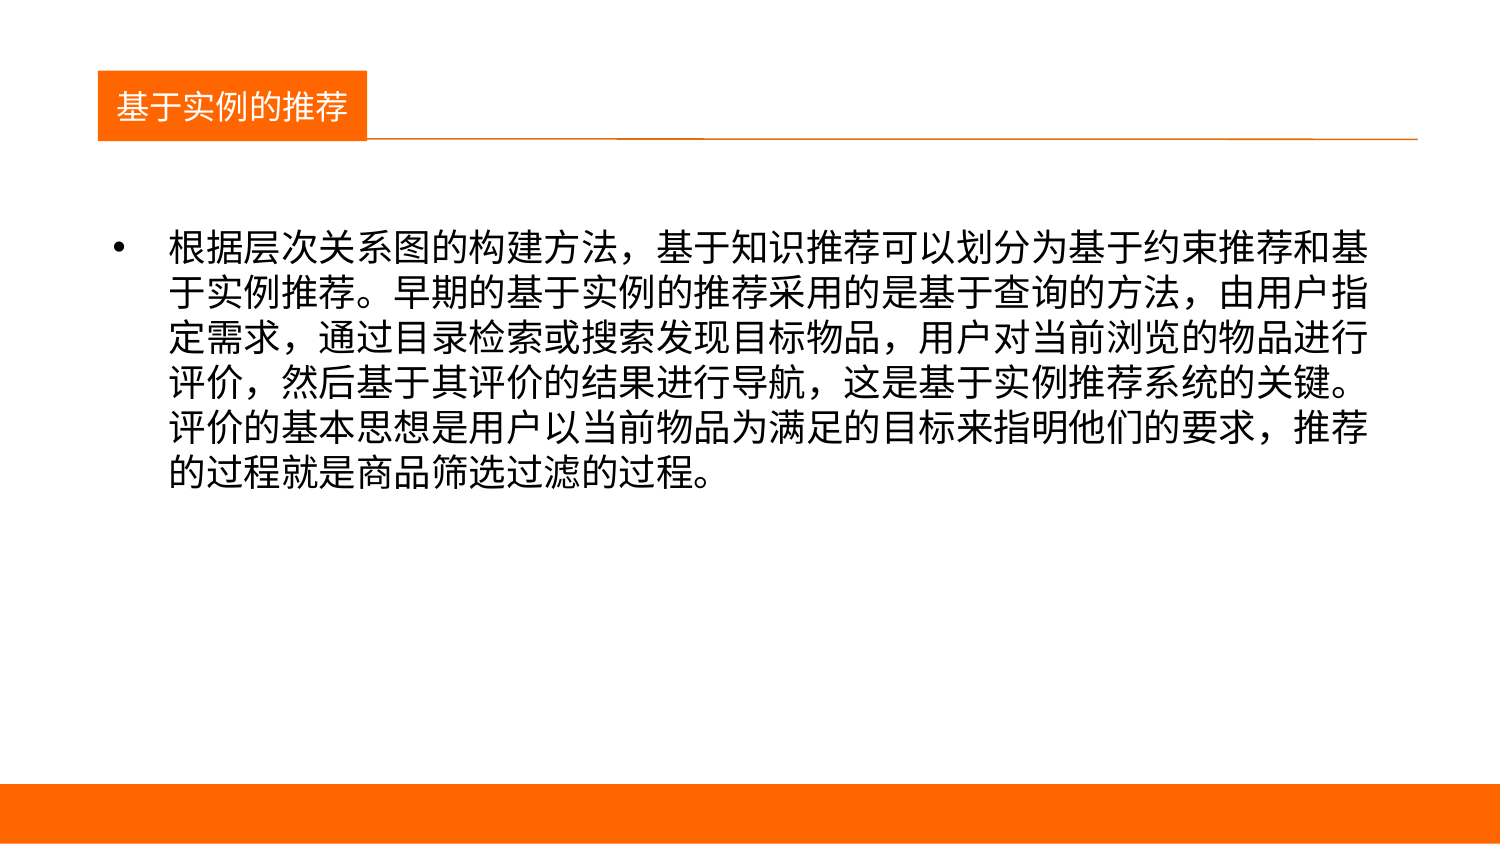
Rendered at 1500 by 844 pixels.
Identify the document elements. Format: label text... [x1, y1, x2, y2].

text_box [99, 70, 130, 147]
text_box 根据层次关系图的构建方法，基于知识推荐可以划分为基于约束推荐和基于实例推荐。早期的基于实例的推荐采用的是基于查询的方法，由用户指定需求，通过目录检索或搜索发现目标物品，用户对当前浏览的物品进行评价，然后基于其评价的结果进行导航，这是基于实例推荐系统的关键。评价的基本思想是用户以当前物品为满足的目标来指明他们的要求，推荐的过程就是商品筛选过滤的过程。 [97, 164, 1418, 502]
text_box 基于实例的推荐 [96, 68, 369, 143]
text_box [0, 782, 1500, 844]
